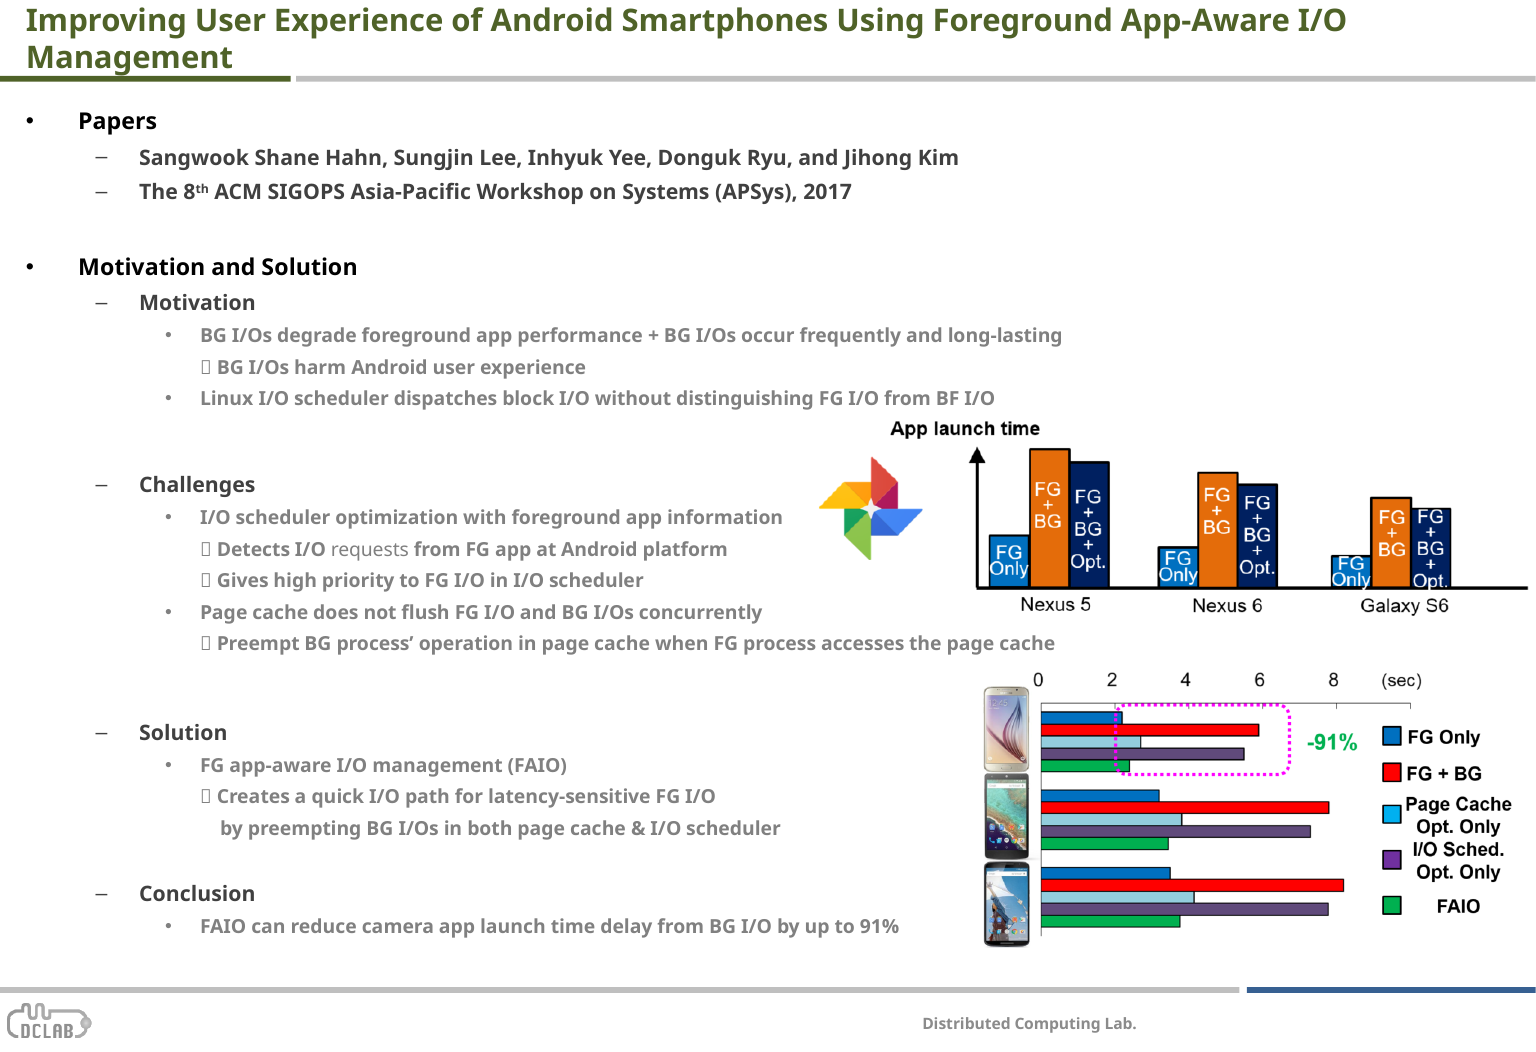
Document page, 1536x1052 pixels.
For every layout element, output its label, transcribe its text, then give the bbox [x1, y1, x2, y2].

footer Distributed Computing Lab. [383, 1009, 1152, 1041]
picture [814, 419, 1536, 624]
picture [980, 669, 1513, 950]
list Papers Sangwook Shane Hahn, Sungjin Lee, Inhyuk Yee, Donguk Ryu, and Jihong Kim The 8th ACM SIGOPS Asia-Pacific Workshop on Systems (APSys), 2017 Motivation and Solution Motivation BG I/Os degrade foreground app performance + BG I/Os occur frequently and long-lasting  BG I/Os harm Android user experience Linux I/O scheduler dispatches block I/O without distinguishing FG I/O from BF I/O Challenges I/O scheduler optimization with foreground app information  Detects I/O requests from FG app at Android platform  Gives high priority to FG I/O in I/O scheduler Page cache does not flush FG I/O and BG I/Os concurrently  Preempt BG process’ operation in page cache when FG process accesses the page cache Solution FG app-aware I/O management (FAIO)  Creates a quick I/O path for latency-sensitive FG I/O by preempting BG I/Os in both page cache & I/O scheduler Conclusion FAIO can reduce camera app launch time delay from BG I/O by up to 91% [10, 93, 1525, 1041]
picture [5, 993, 93, 1048]
title Improving User Experience of Android Smartphones Using Foreground App-Aware I/O Management [10, 10, 1536, 65]
